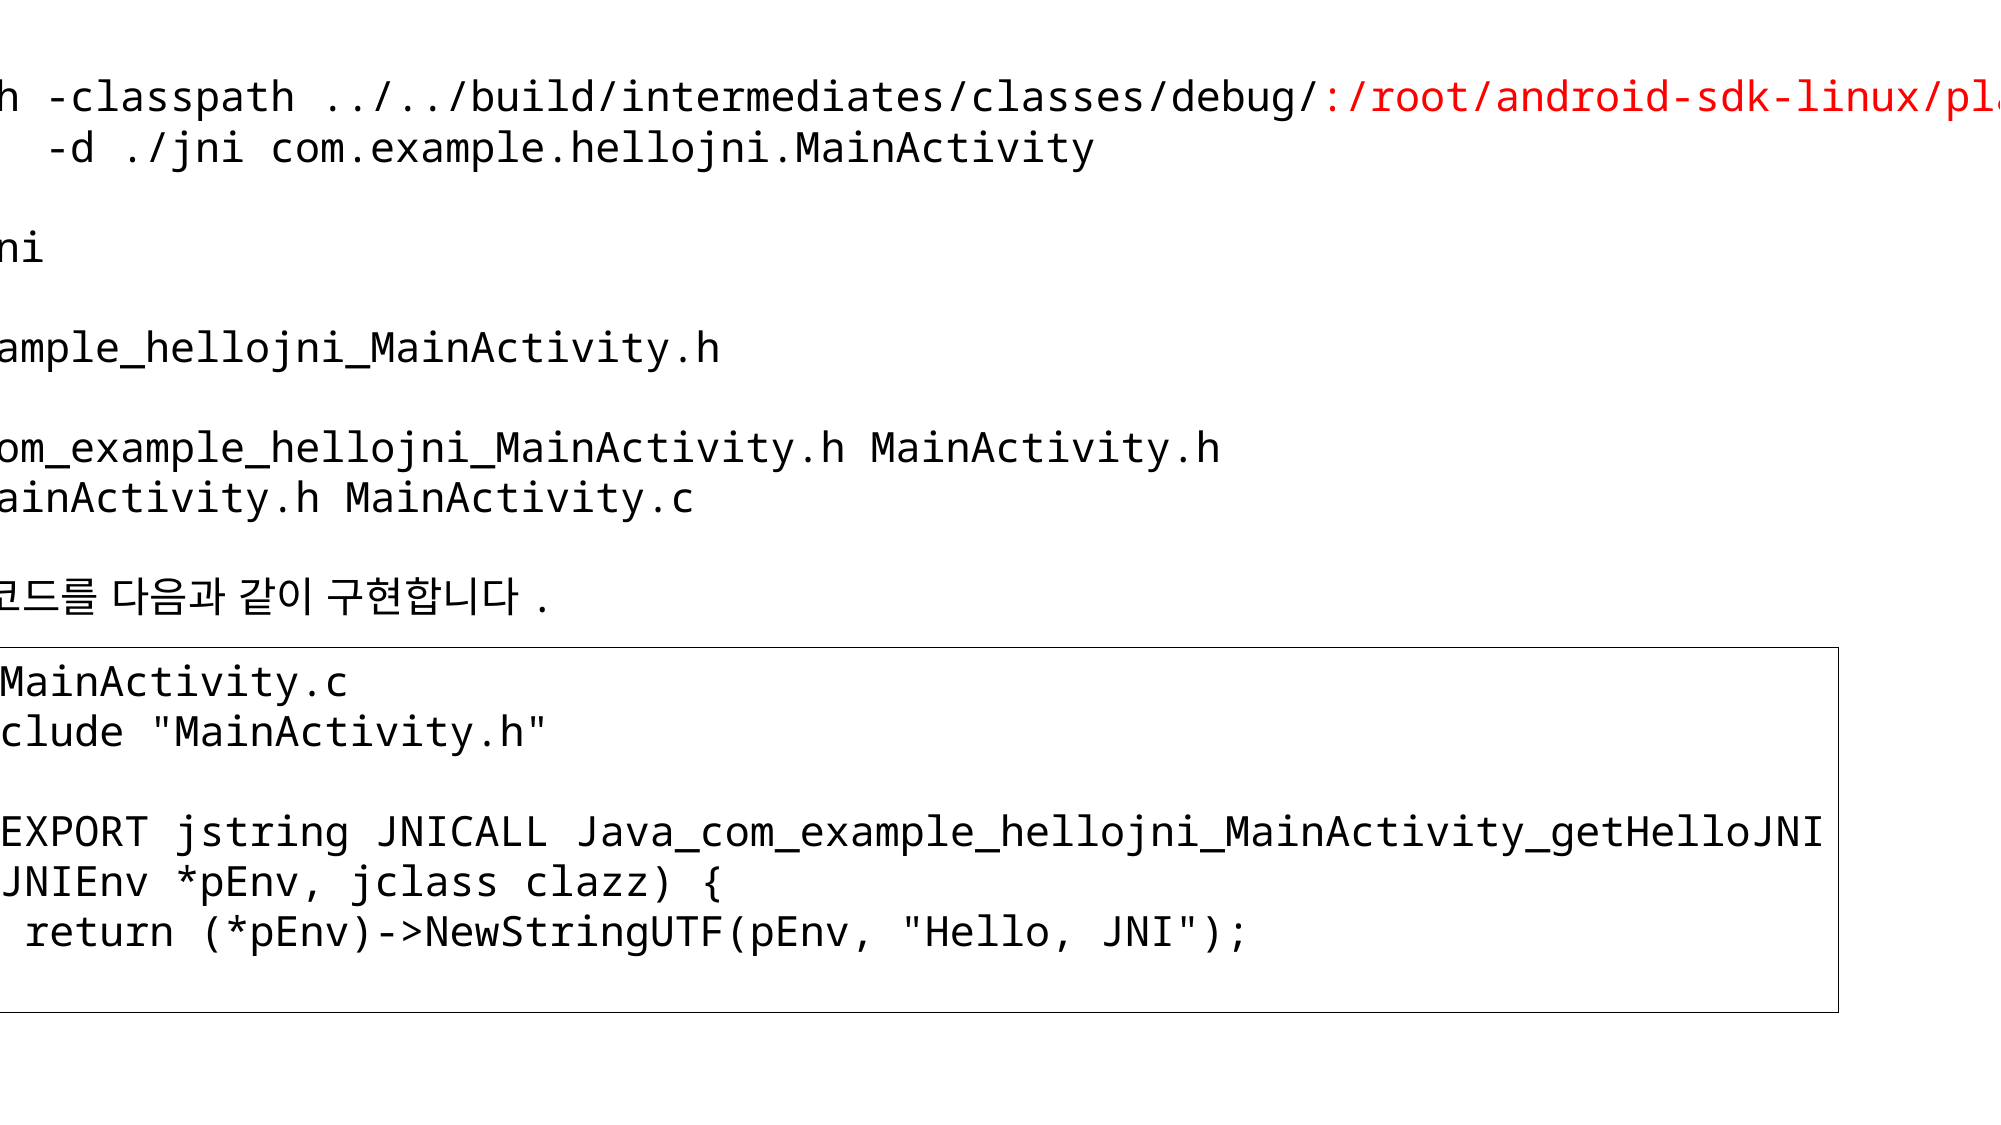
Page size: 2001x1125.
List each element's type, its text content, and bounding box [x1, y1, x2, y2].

text_box // MainActivity.c #include "MainActivity.h" JNIEXPORT jstring JNICALL Java_com_example_hellojni_MainActivity_getHelloJNI (JNIEnv *pEnv, jclass clazz) { return (*pEnv)->NewStringUTF(pEnv, "Hello, JNI"); } [0, 647, 1839, 1013]
text_box # javah -classpath ../../build/intermediates/classes/debug/:/root/android-sdk-linux/platforms/android-21/android.jar -d ./jni com.example.hellojni.MainActivity # cd jni # ls com_example_hellojni_MainActivity.h # mv com_example_hellojni_MainActivity.h MainActivity.h # cp MainActivity.h MainActivity.c 그 다음 코드를 다음과 같이 구현합니다. [0, 62, 2000, 628]
